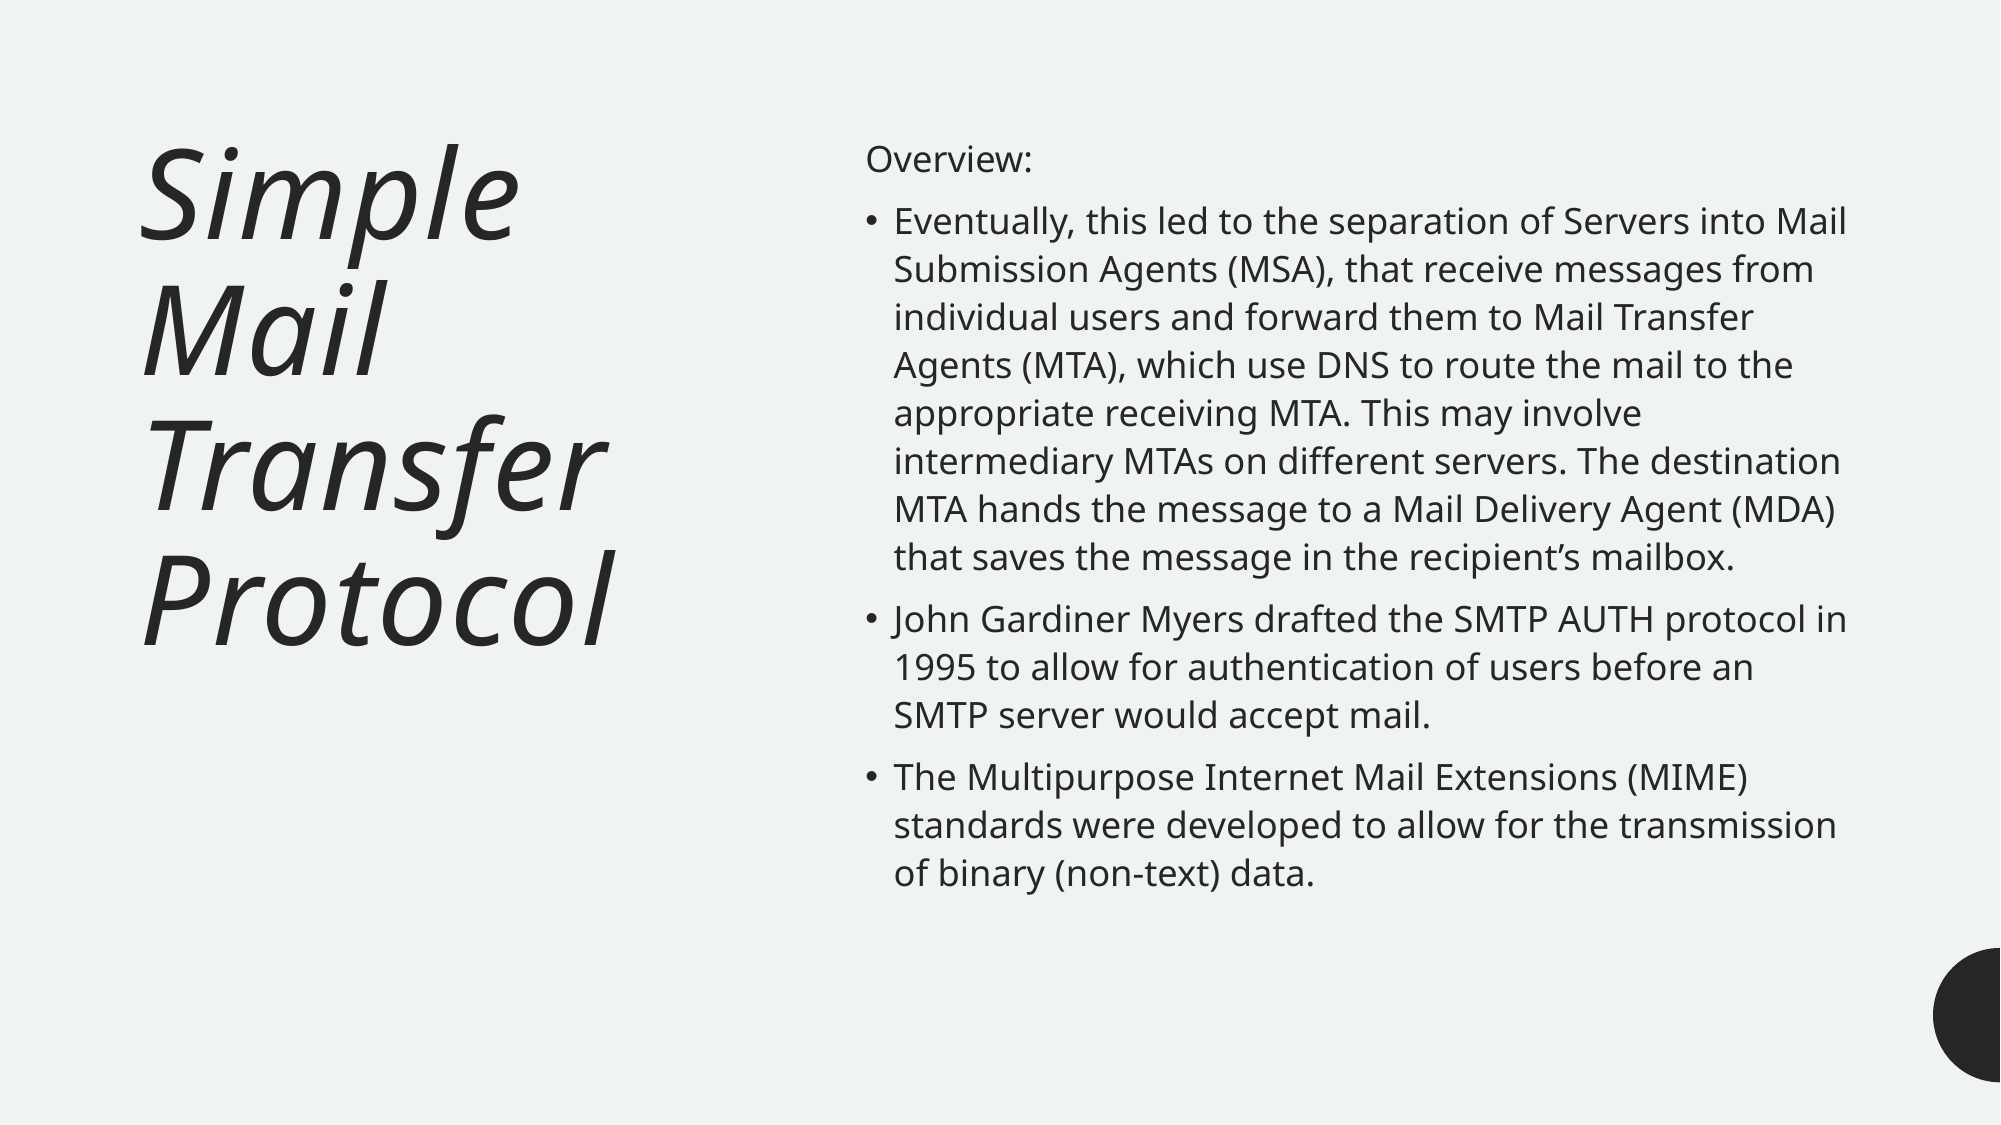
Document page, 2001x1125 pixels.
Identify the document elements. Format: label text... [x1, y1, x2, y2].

list Overview: Eventually, this led to the separation of Servers into Mail Submission Agents (MSA), that receive messages from individual users and forward them to Mail Transfer Agents (MTA), which use DNS to route the mail to the appropriate receiving MTA. This may involve intermediary MTAs on different servers. The destination MTA hands the message to a Mail Delivery Agent (MDA) that saves the message in the recipient’s mailbox. John Gardiner Myers drafted the SMTP AUTH protocol in 1995 to allow for authentication of users before an SMTP server would accept mail. The Multipurpose Internet Mail Extensions (MIME) standards were developed to allow for the transmission of binary (non-text) data. [850, 124, 1875, 905]
title Simple Mail Transfer Protocol [124, 124, 753, 905]
